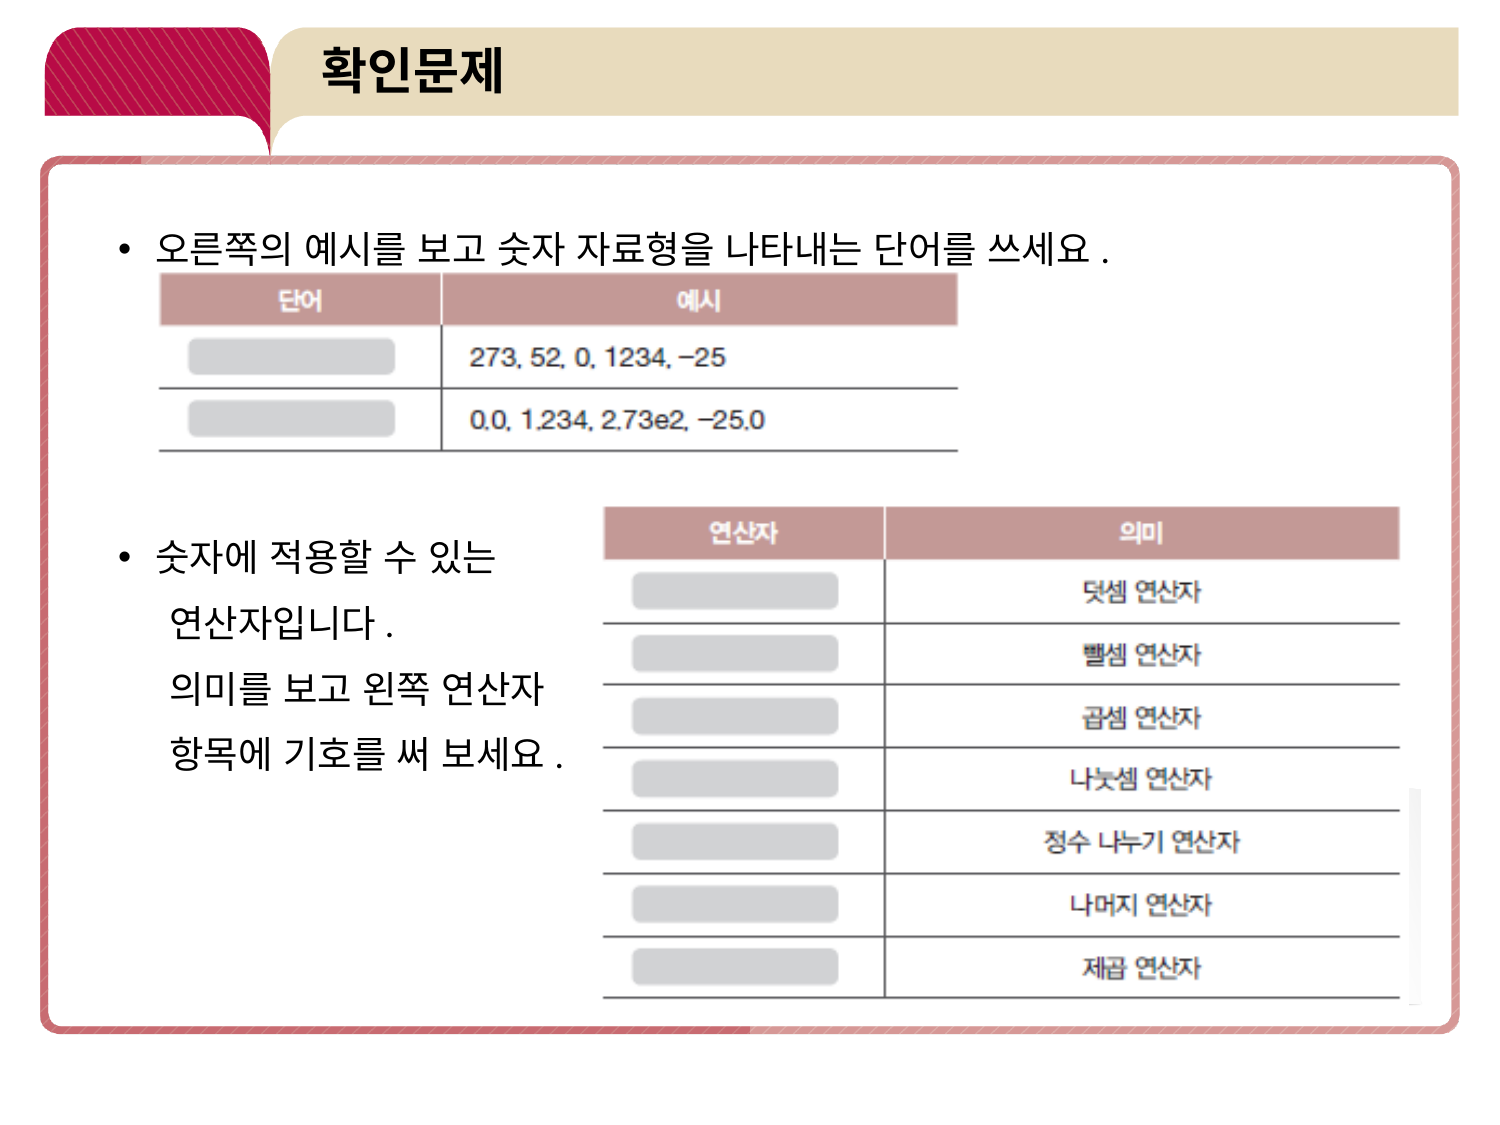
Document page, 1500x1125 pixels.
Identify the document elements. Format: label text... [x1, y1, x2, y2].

list 오른쪽의 예시를 보고 숫자 자료형을 나타내는 단어를 쓰세요. 숫자에 적용할 수 있는 연산자입니다. 의미를 보고 왼쪽 연산자 항목에 기호를 써 보세요. [103, 195, 1397, 1014]
title 확인문제 [306, 42, 1385, 105]
picture [0, 0, 1500, 1043]
